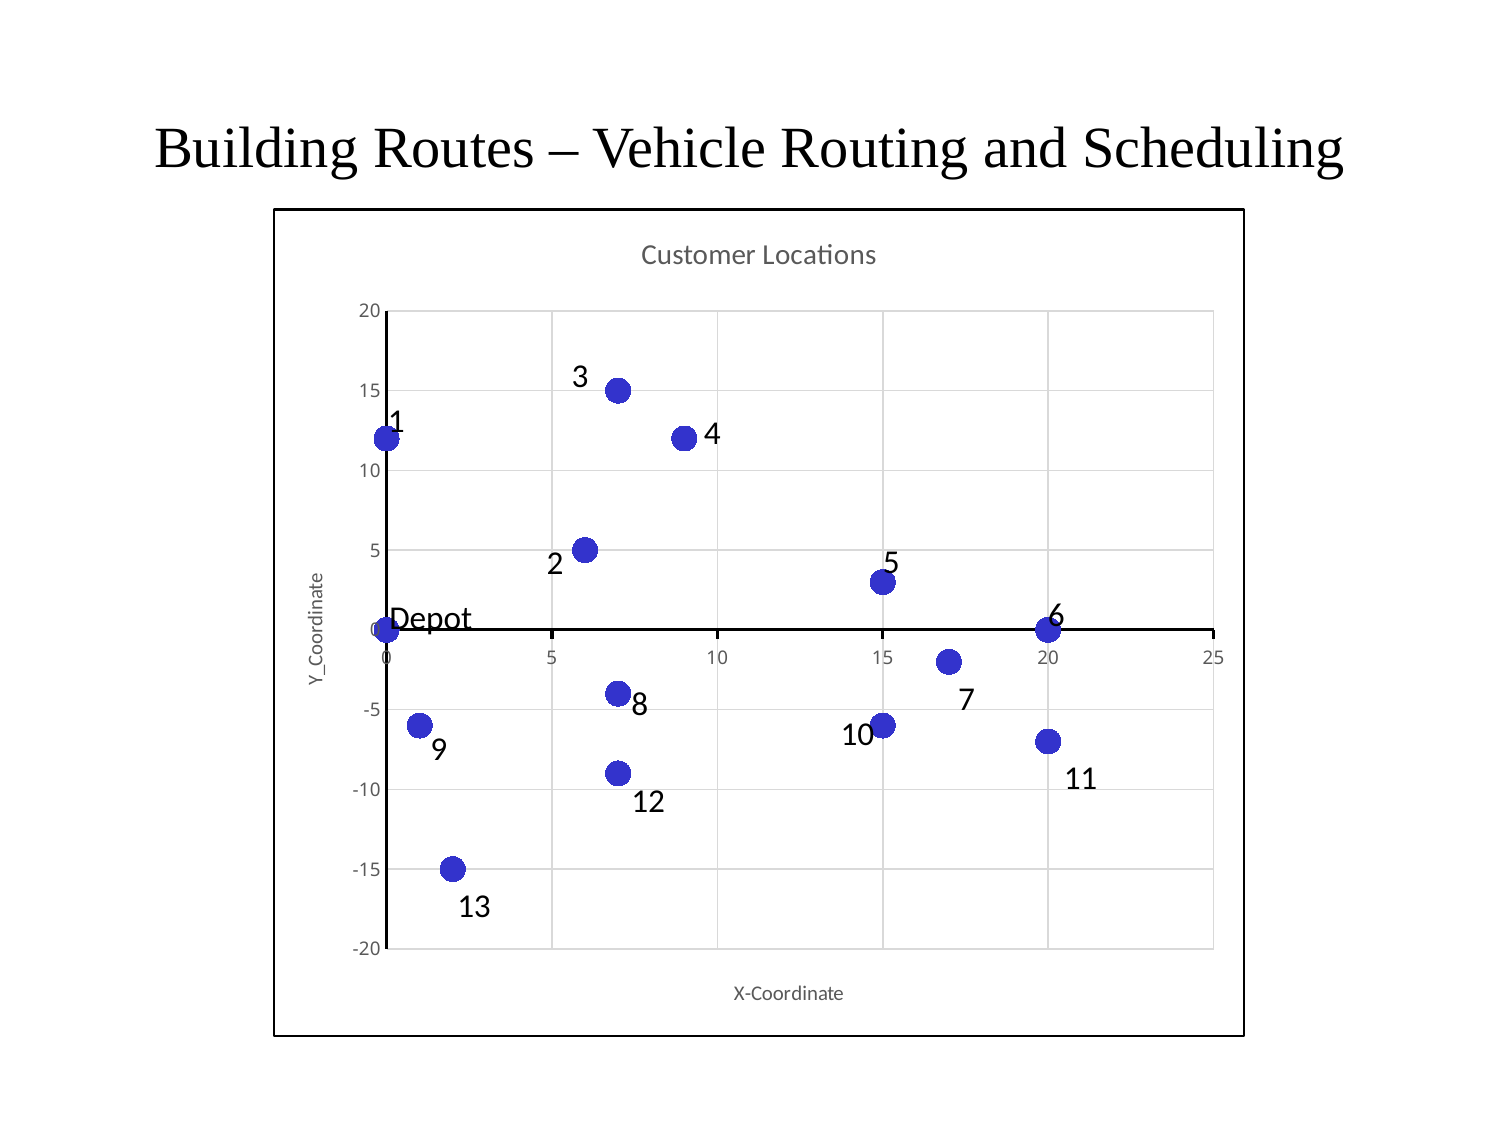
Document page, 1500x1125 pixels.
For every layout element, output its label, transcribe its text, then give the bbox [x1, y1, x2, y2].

title Building Routes – Vehicle Routing and Scheduling [112, 50, 1388, 238]
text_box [272, 208, 1246, 1038]
